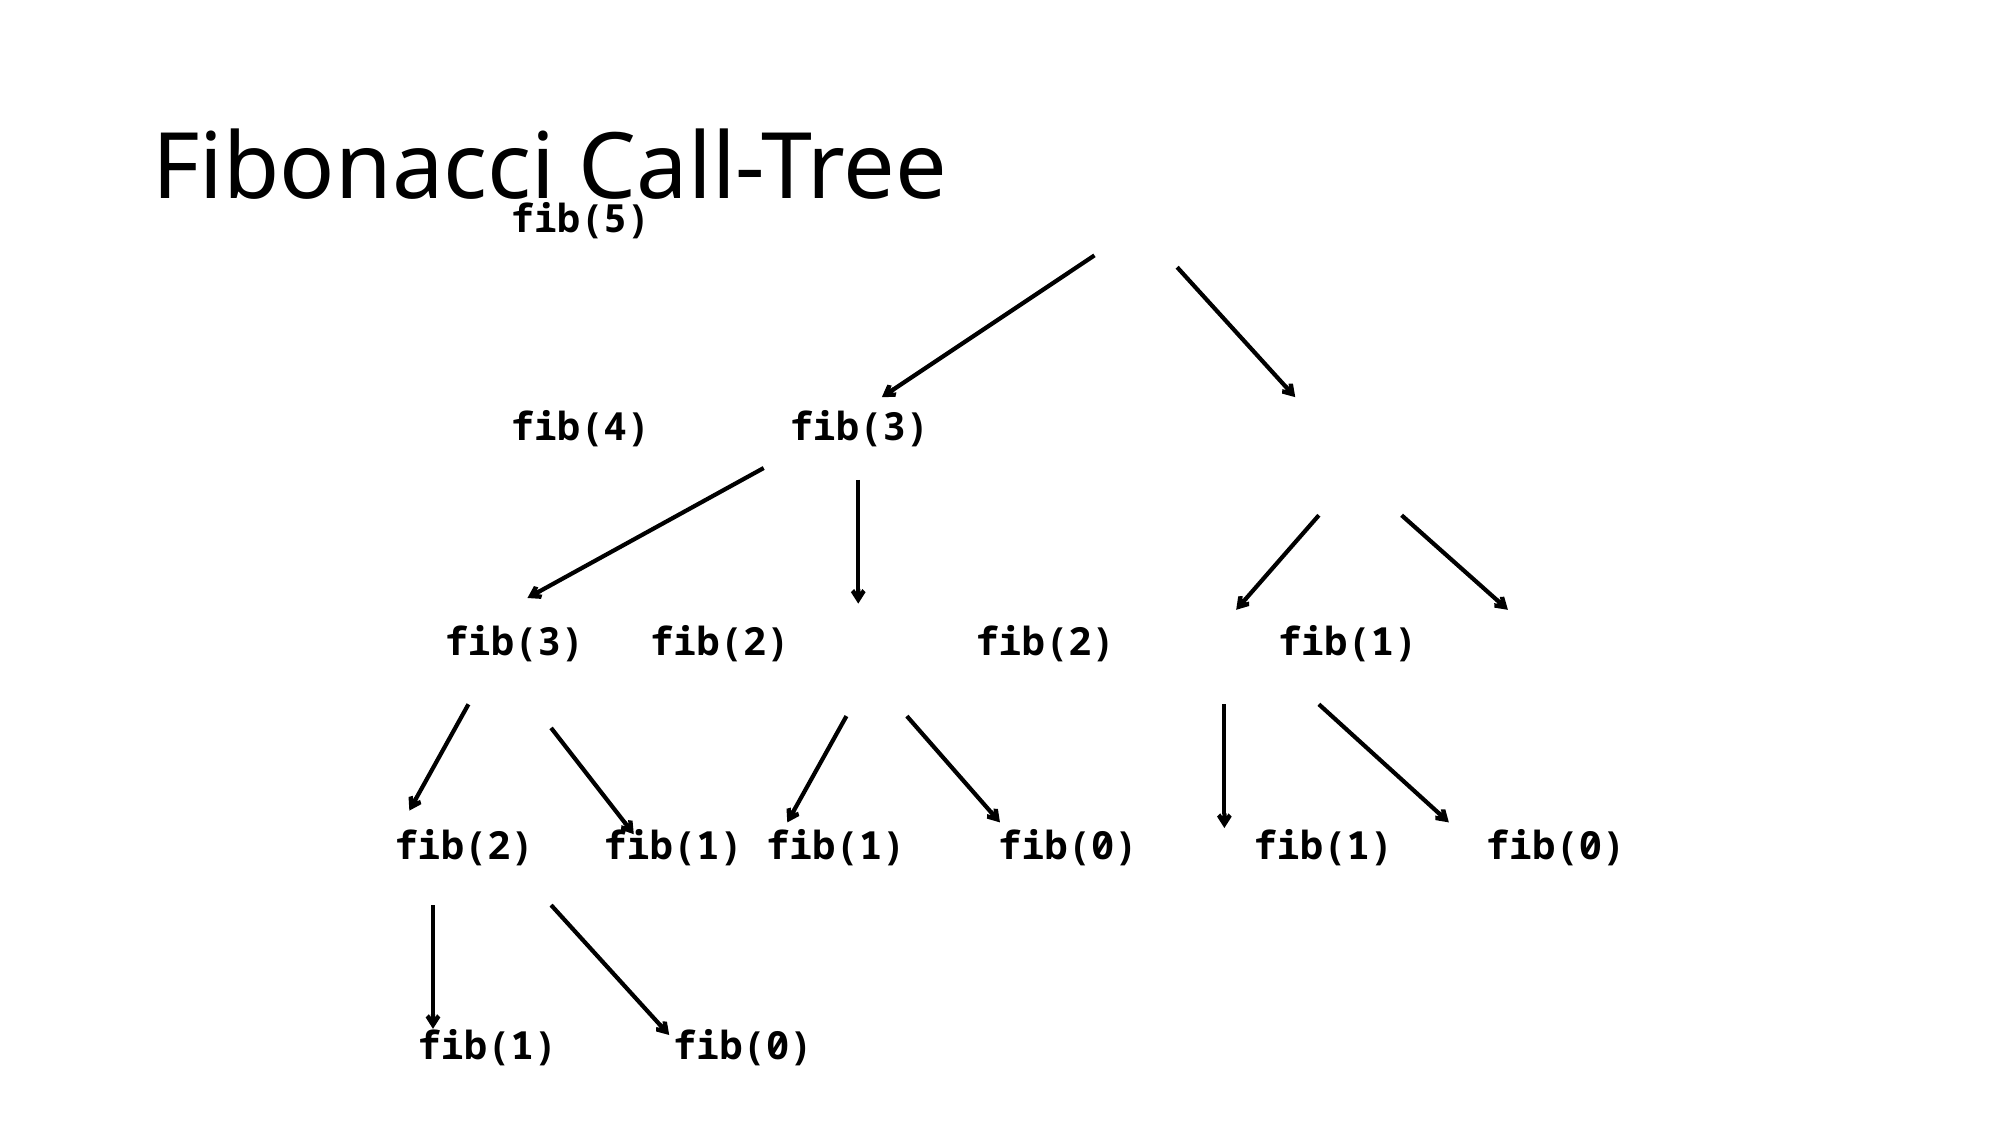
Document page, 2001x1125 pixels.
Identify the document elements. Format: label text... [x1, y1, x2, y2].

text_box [551, 905, 670, 1035]
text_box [1236, 515, 1319, 610]
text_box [881, 255, 1095, 398]
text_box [551, 727, 634, 835]
title Fibonacci Call-Tree [137, 59, 1863, 278]
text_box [527, 467, 764, 598]
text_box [409, 704, 469, 811]
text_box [1177, 267, 1296, 398]
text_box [1318, 704, 1449, 823]
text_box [787, 716, 847, 823]
list fib(5) fib(4) fib(3) fib(3) fib(2) fib(2) fib(1) fib(2) fib(1) fib(1) fib(0) fib(1) fib(0) fib(1) fib(0) [356, 184, 1668, 1094]
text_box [906, 716, 1000, 823]
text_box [1401, 515, 1508, 610]
